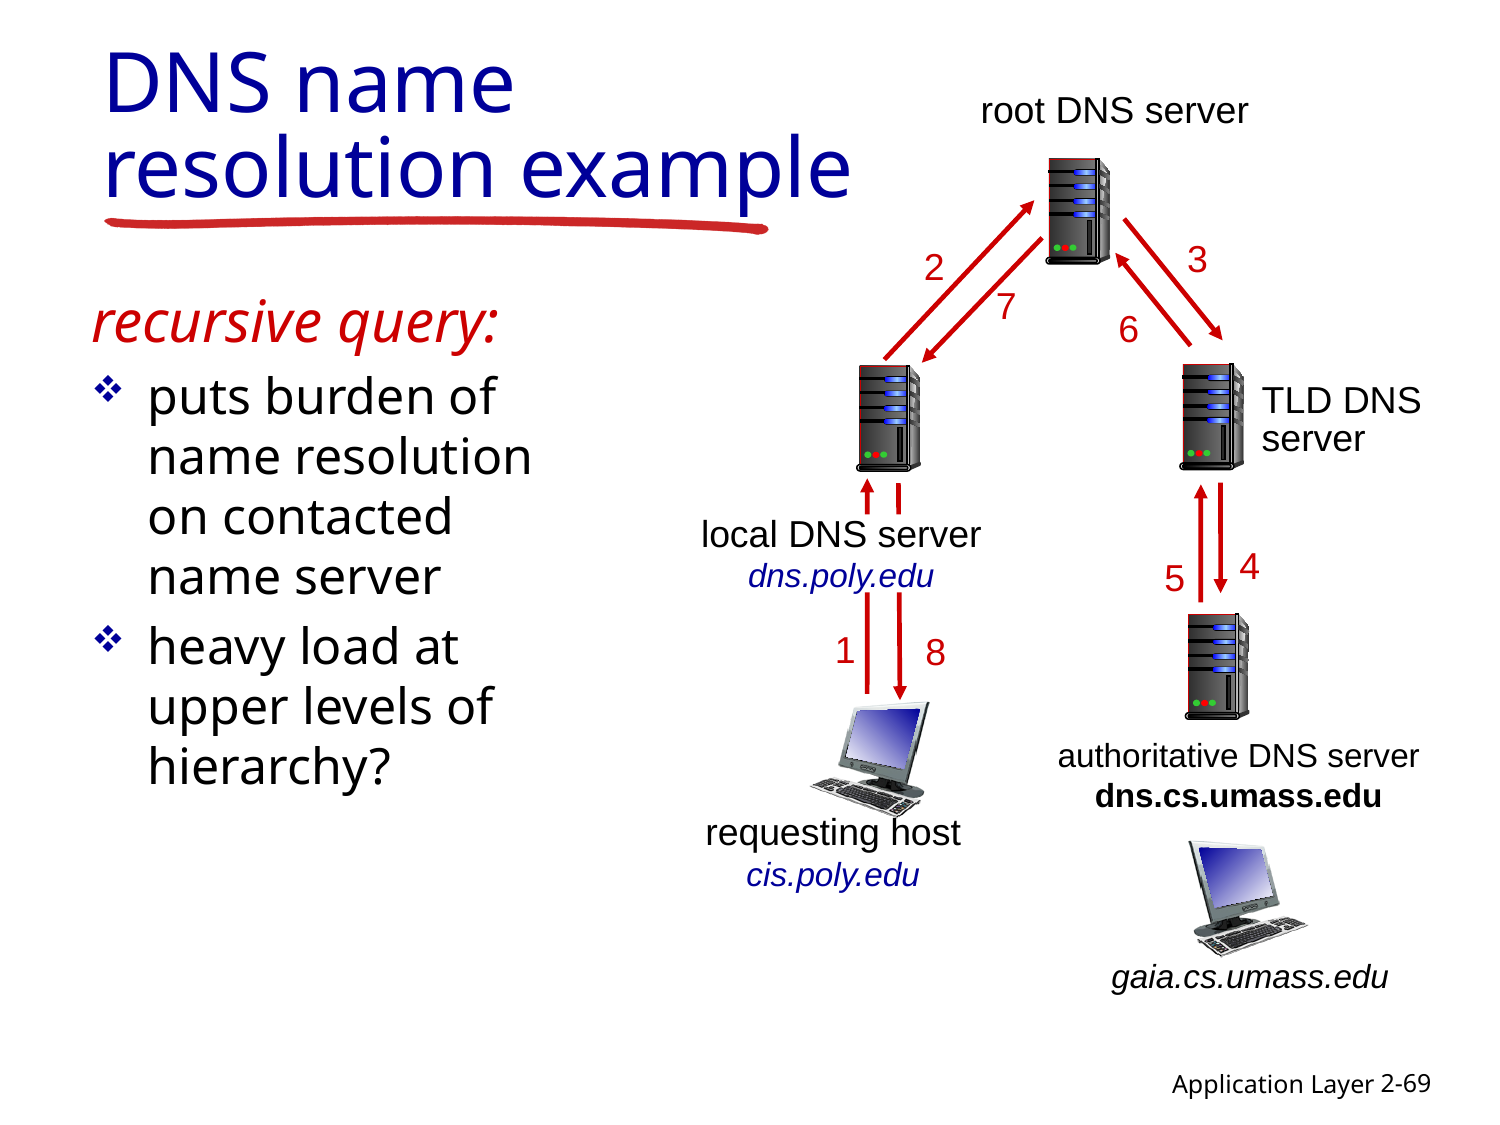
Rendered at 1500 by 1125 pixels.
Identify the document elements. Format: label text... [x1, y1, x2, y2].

text_box TLD DNS server [1248, 375, 1465, 467]
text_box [1185, 613, 1250, 720]
text_box 6 [1103, 298, 1154, 358]
text_box 5 [1149, 546, 1200, 607]
text_box [960, 200, 1035, 280]
text_box recursive query: puts burden of name resolution on contacted name server heavy load at upper levels of hierarchy? [76, 276, 596, 657]
text_box [861, 480, 874, 500]
text_box [921, 302, 980, 363]
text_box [1185, 834, 1338, 966]
text_box 8 [910, 620, 962, 680]
text_box [1124, 218, 1223, 341]
text_box [1116, 253, 1191, 346]
slide_number 2-69 [1365, 1059, 1477, 1106]
text_box requesting host cis.poly.edu [690, 800, 977, 901]
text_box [781, 696, 934, 828]
text_box DNS name resolution example [87, 35, 893, 224]
text_box 1 [820, 618, 871, 679]
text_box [685, 501, 998, 603]
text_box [856, 365, 922, 472]
text_box 3 [1172, 228, 1223, 288]
text_box [893, 610, 907, 694]
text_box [1179, 363, 1245, 470]
text_box [1194, 484, 1208, 603]
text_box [1045, 158, 1111, 265]
text_box gaia.cs.umass.edu [1096, 947, 1405, 1002]
text_box 2 [909, 235, 960, 296]
picture [101, 210, 777, 240]
footer Application Layer [914, 1060, 1391, 1109]
text_box 7 [980, 274, 1032, 335]
text_box 4 [1224, 534, 1275, 595]
text_box authoritative DNS server dns.cs.umass.edu [1042, 726, 1436, 822]
text_box root DNS server [950, 78, 1280, 139]
text_box [1214, 482, 1227, 594]
